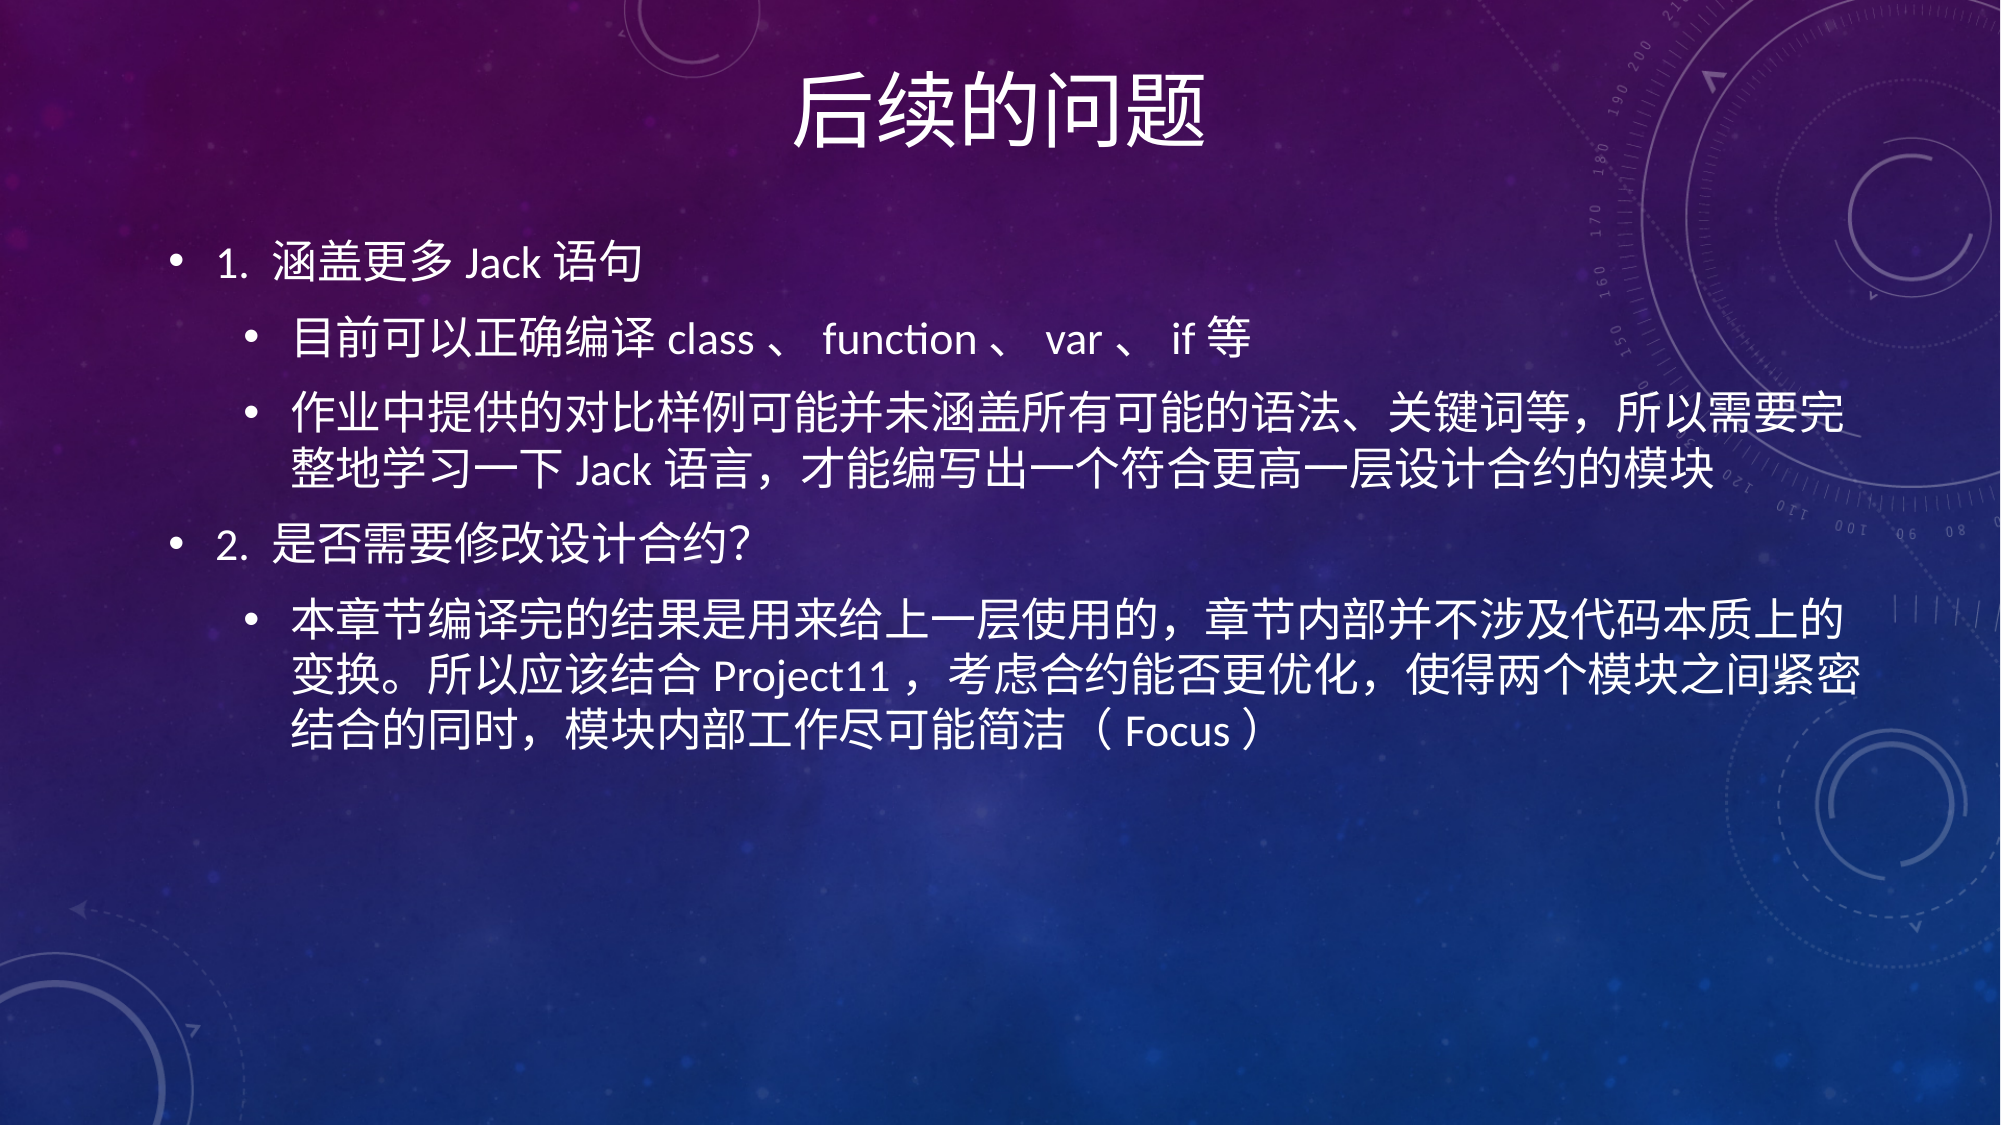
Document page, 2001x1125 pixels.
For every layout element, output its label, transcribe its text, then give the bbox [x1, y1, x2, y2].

text_box 后续的问题 [137, 0, 1863, 218]
text_box 1. 涵盖更多Jack语句 目前可以正确编译class、function、var、if等 作业中提供的对比样例可能并未涵盖所有可能的语法、关键词等，所以需要完整地学习一下Jack语言，才能编写出一个符合更高一层设计合约的模块 2. 是否需要修改设计合约？ 本章节编译完的结果是用来给上一层使用的，章节内部并不涉及代码本质上的变换。所以应该结合Project11，考虑合约能否更优化，使得两个模块之间紧密结合的同时，模块内部工作尽可能简洁（Focus） [153, 137, 1879, 851]
picture [0, 0, 2001, 1125]
